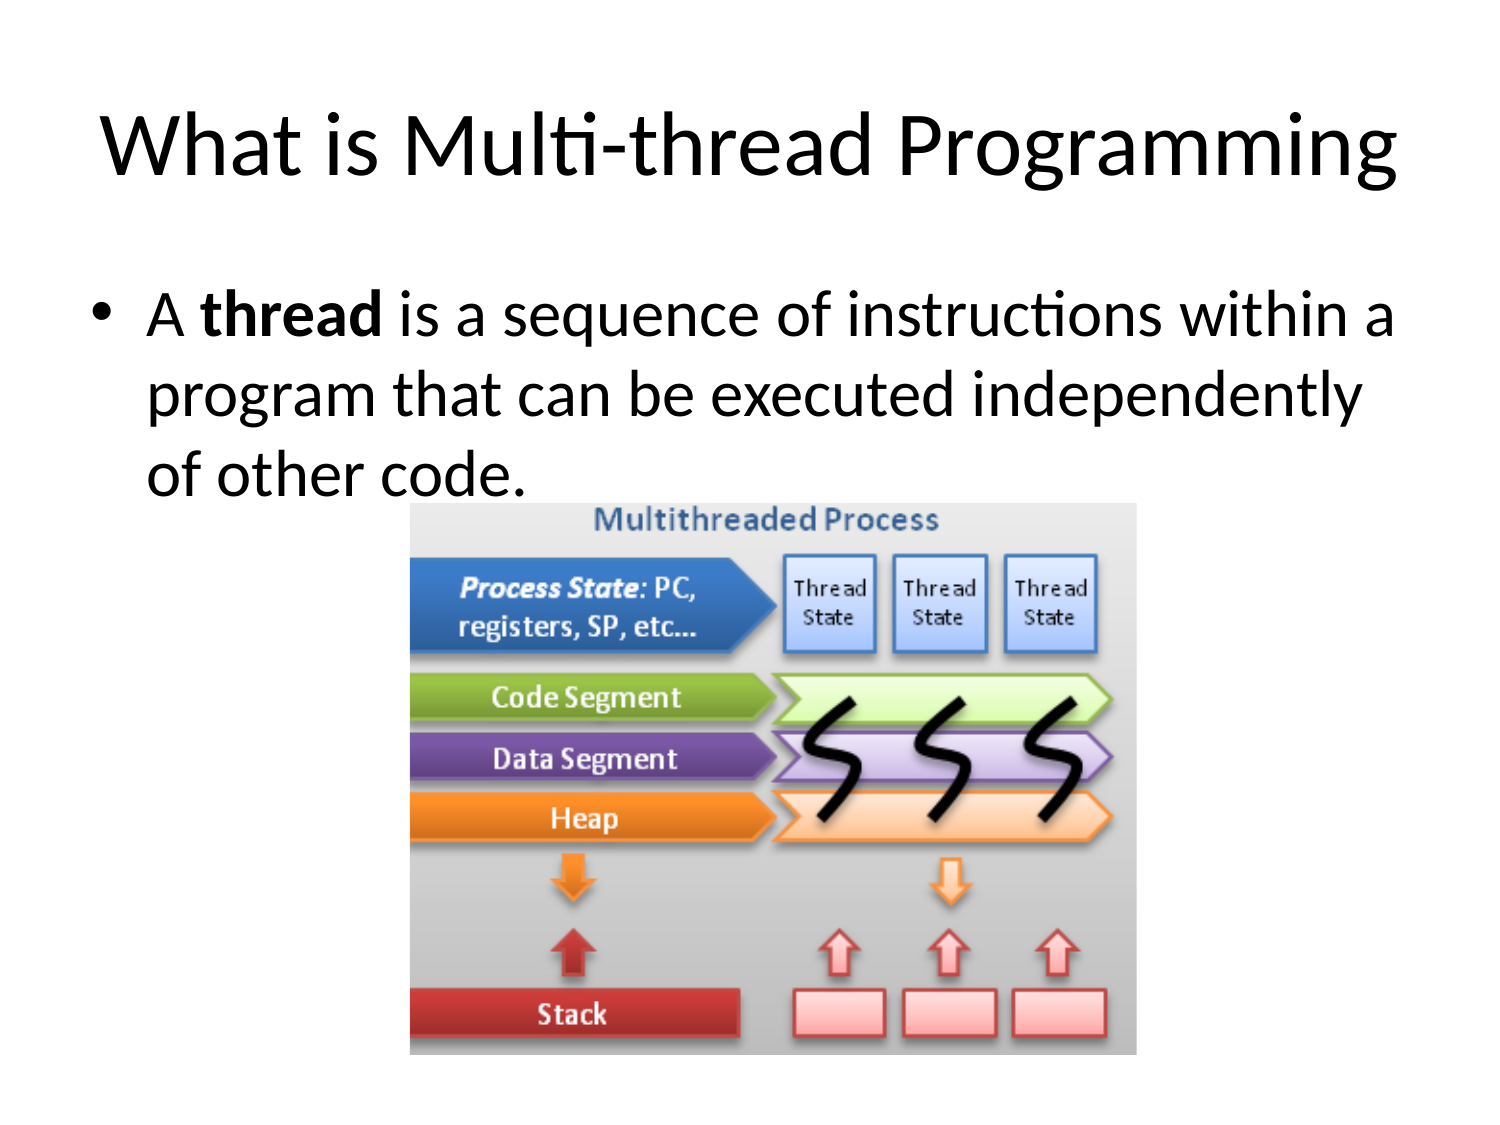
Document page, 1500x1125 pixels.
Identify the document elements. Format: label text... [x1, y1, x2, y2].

picture [409, 503, 1137, 1055]
list A thread is a sequence of instructions within a program that can be executed independently of other code. [75, 262, 1425, 1005]
title What is Multi-thread Programming [75, 45, 1425, 233]
